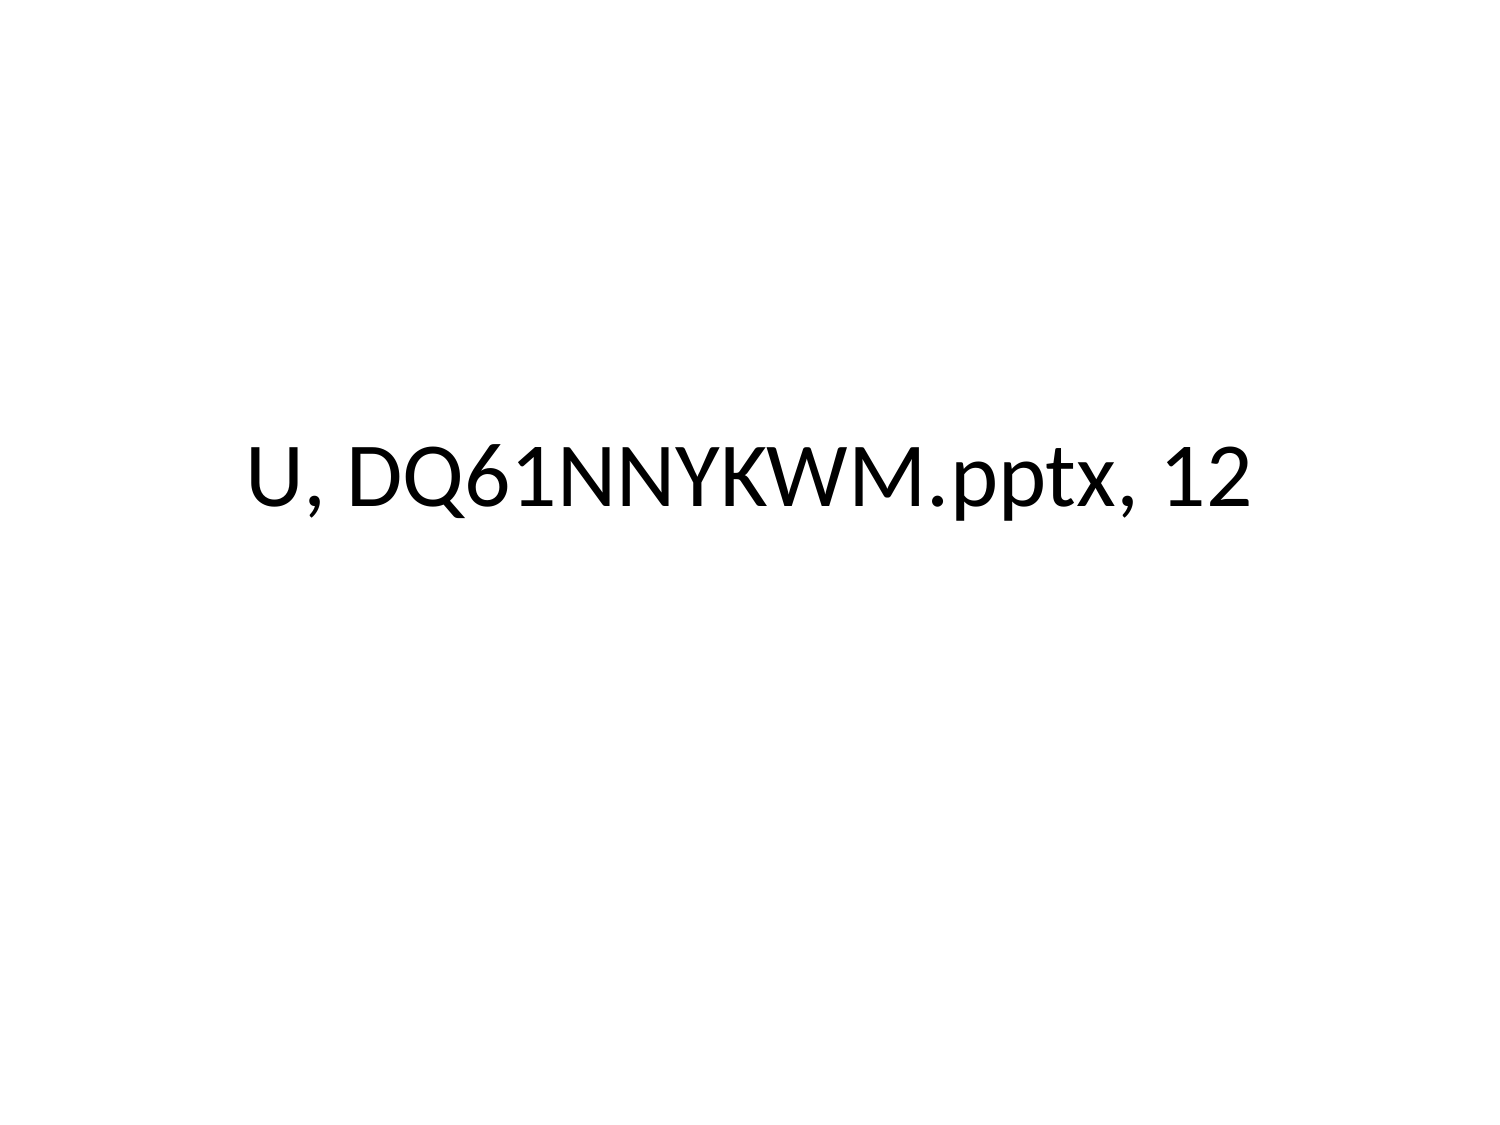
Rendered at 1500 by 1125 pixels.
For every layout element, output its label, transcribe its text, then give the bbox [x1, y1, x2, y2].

title U, DQ61NNYKWM.pptx, 12 [112, 349, 1388, 591]
